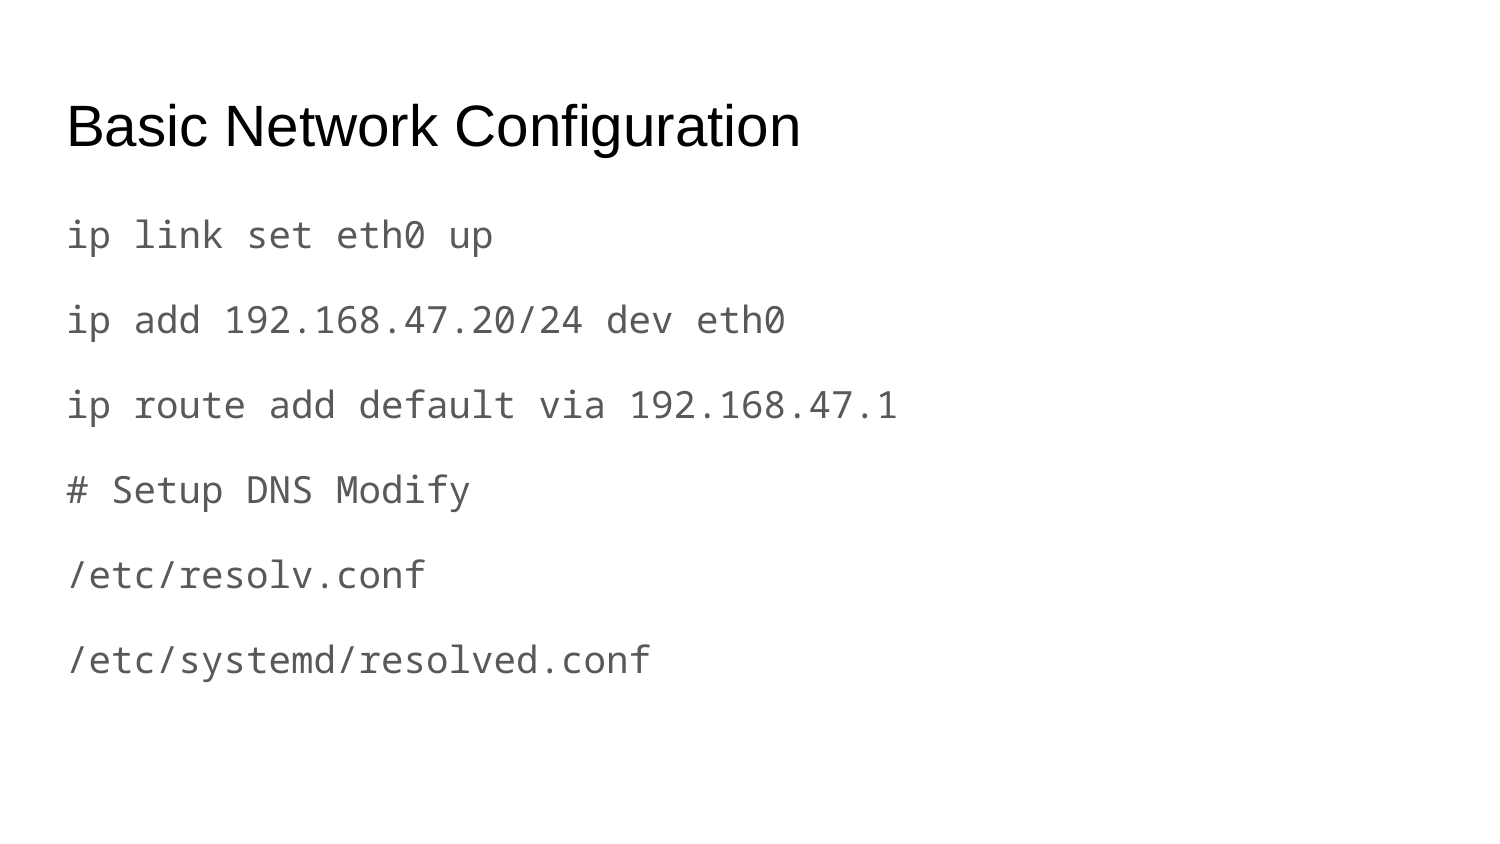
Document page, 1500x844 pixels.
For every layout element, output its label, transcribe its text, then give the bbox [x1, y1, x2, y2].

title Basic Network Configuration [51, 72, 1449, 167]
list ip link set eth0 up ip add 192.168.47.20/24 dev eth0 ip route add default via 192.168.47.1 # Setup DNS Modify /etc/resolv.conf /etc/systemd/resolved.conf [51, 189, 1449, 750]
